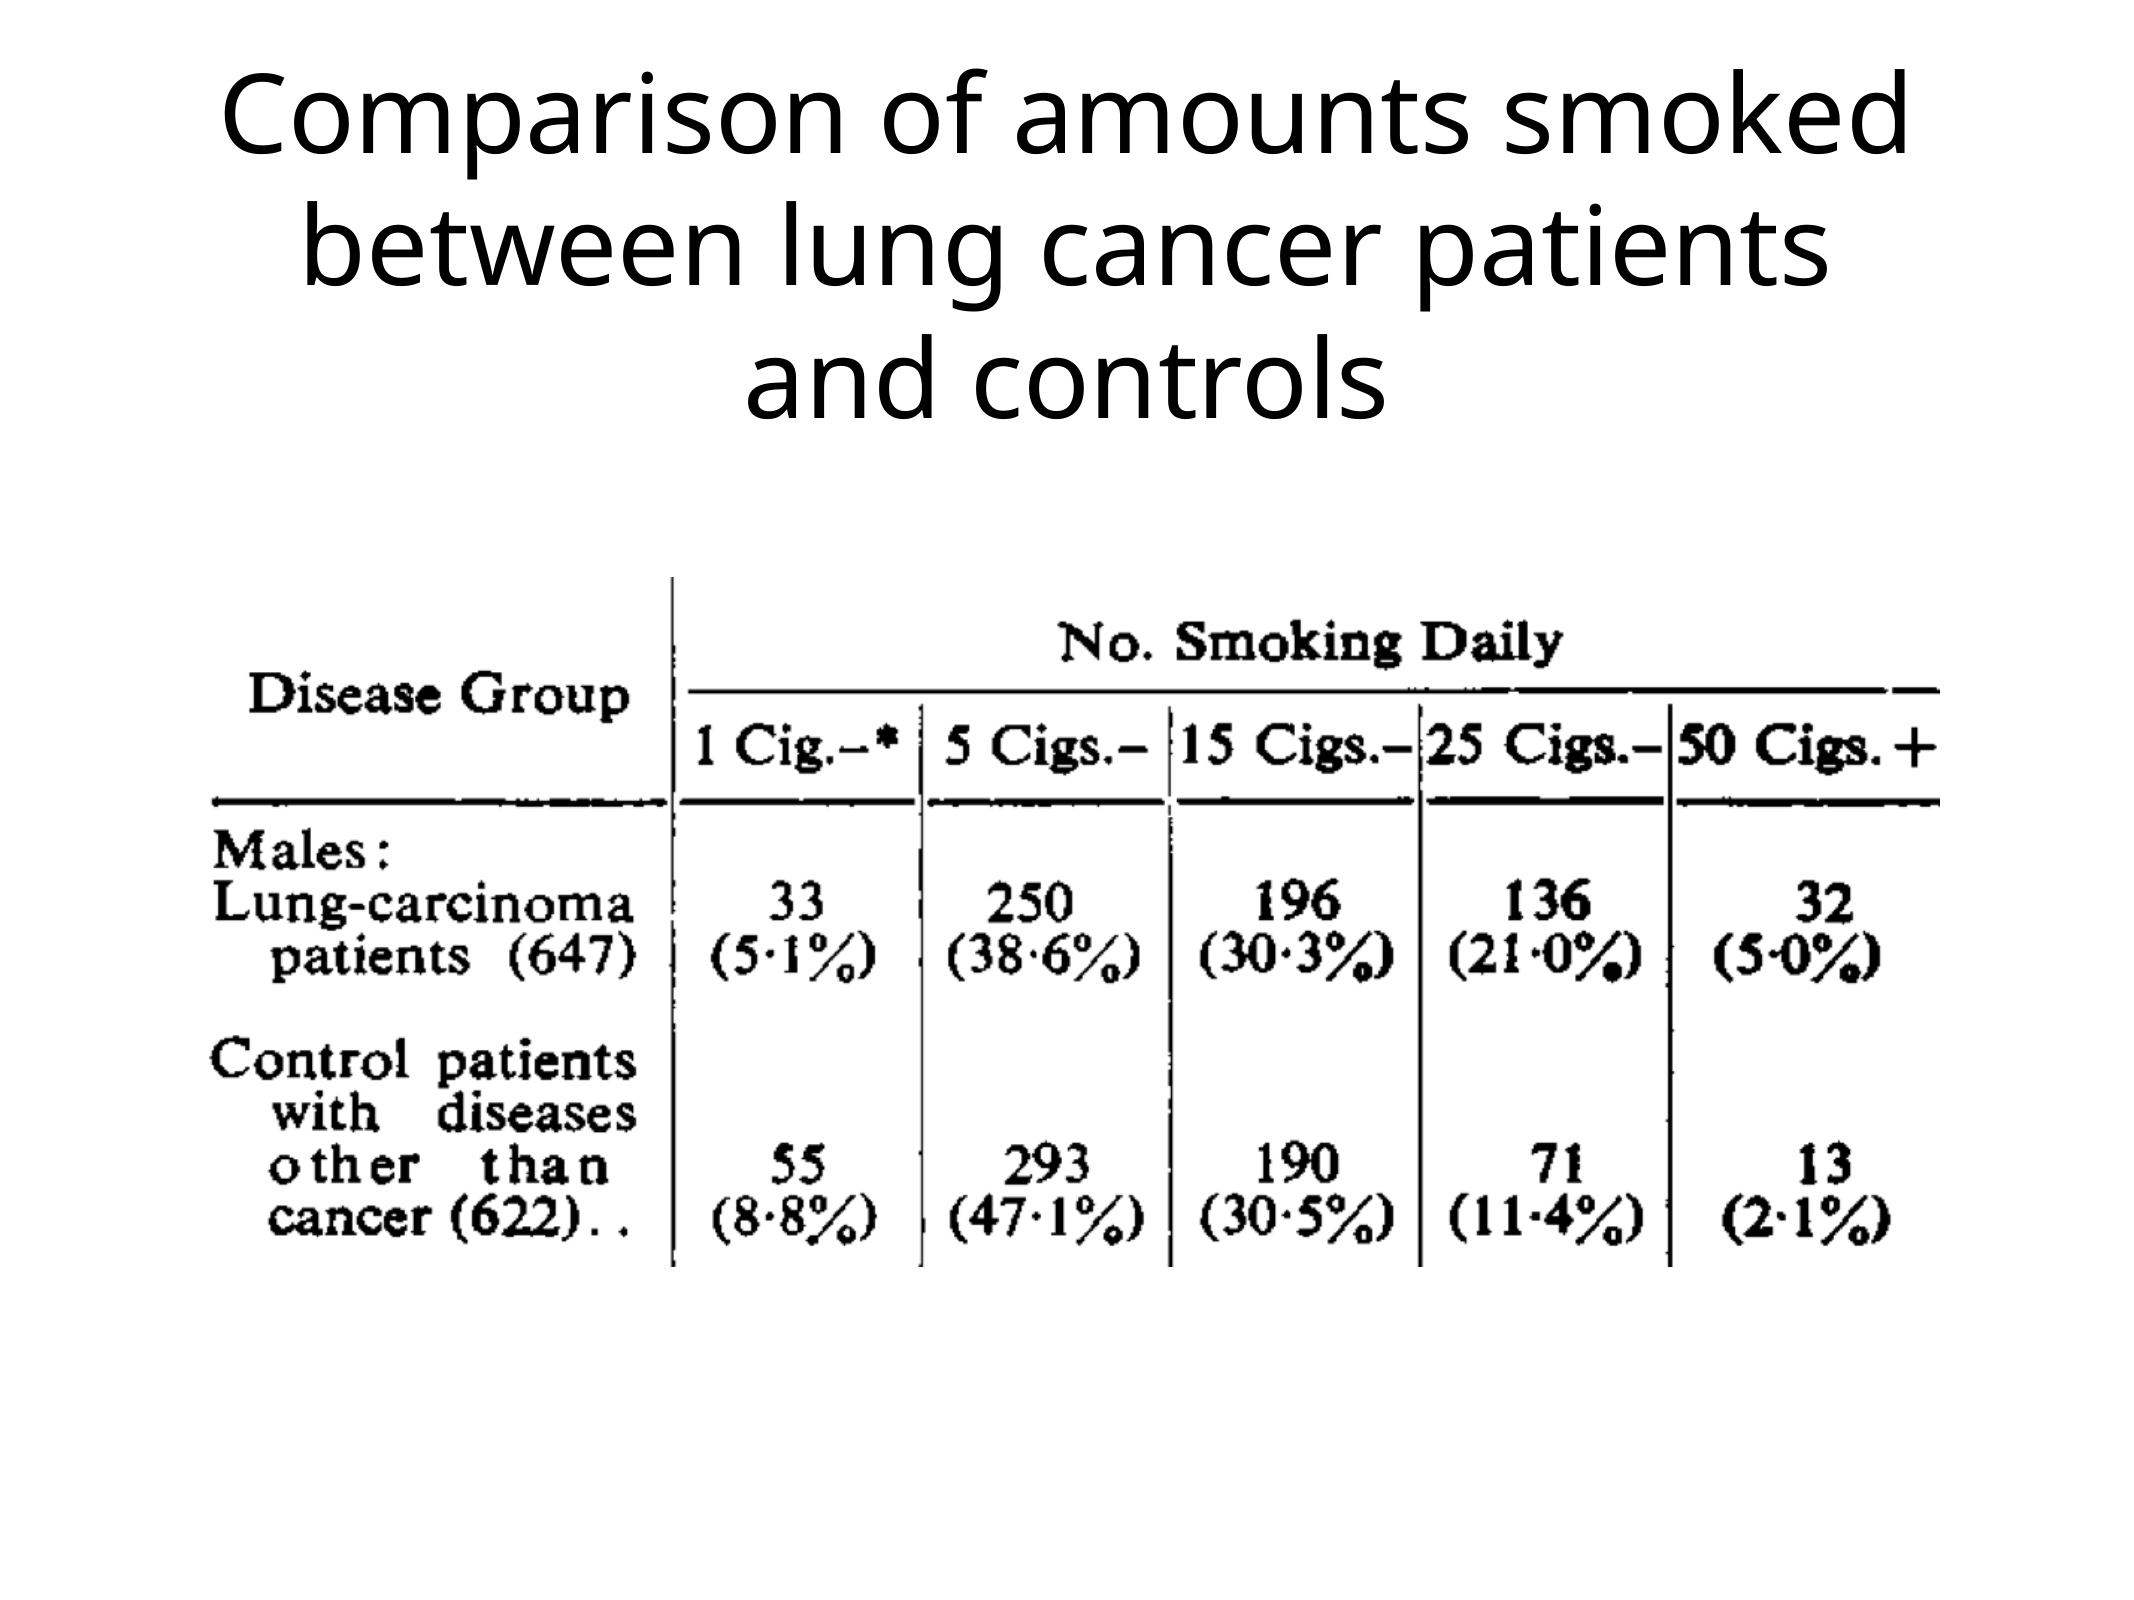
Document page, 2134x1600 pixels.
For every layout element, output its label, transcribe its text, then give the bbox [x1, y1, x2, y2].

picture [192, 576, 1940, 1267]
title Comparison of amounts smoked between lung cancer patients and controls [207, 41, 1926, 443]
